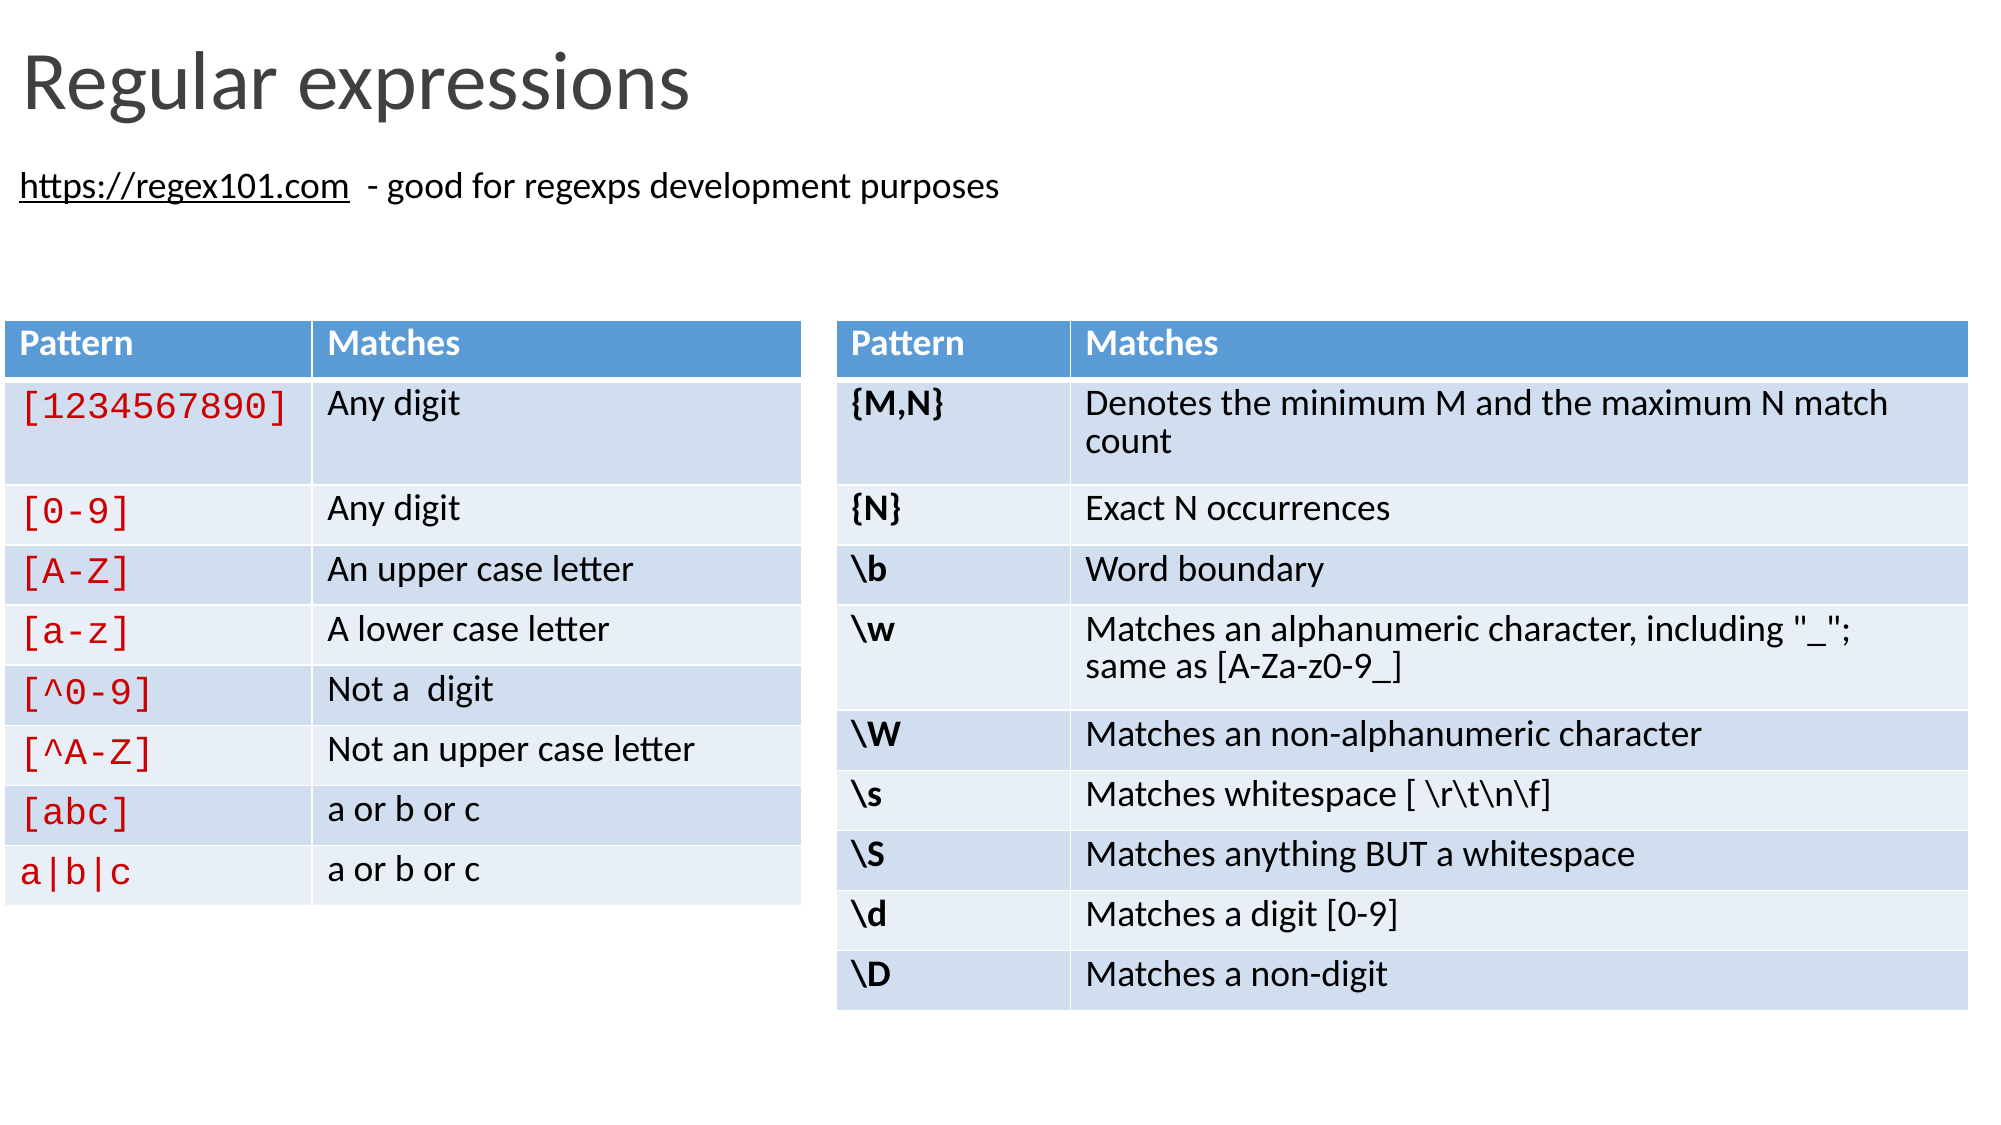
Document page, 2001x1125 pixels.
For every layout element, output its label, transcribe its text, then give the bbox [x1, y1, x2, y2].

table_cell Matches anything BUT a whitespace [1071, 831, 1968, 890]
table_cell \w [837, 606, 1070, 709]
table_cell Word boundary [1071, 546, 1968, 604]
table_cell [abc] [5, 786, 311, 845]
table_cell \b [837, 546, 1070, 604]
table_cell a or b or c [313, 786, 801, 845]
table_cell Matches a digit [0-9] [1071, 891, 1968, 950]
table_cell Exact N occurrences [1071, 486, 1968, 544]
table_header Pattern [837, 321, 1070, 377]
table_cell Any digit [313, 383, 801, 484]
table_cell \s [837, 771, 1070, 830]
table_cell [A-Z] [5, 546, 311, 604]
table_cell An upper case letter [313, 546, 801, 604]
table_header Pattern [5, 321, 311, 377]
table_header Matches [1071, 321, 1968, 377]
table_cell Not an upper case letter [313, 726, 801, 785]
table_cell Matches an alphanumeric character, including "_"; same as [A-Za-z0-9_] [1071, 606, 1968, 709]
table_header Matches [313, 321, 801, 377]
table_cell Any digit [313, 486, 801, 544]
table_cell {N} [837, 486, 1070, 544]
table_cell \W [837, 711, 1070, 770]
table_cell Matches an non-alphanumeric character [1071, 711, 1968, 770]
table_cell [1234567890] [5, 383, 311, 484]
table_cell [0-9] [5, 486, 311, 544]
table_cell {M,N} [837, 383, 1070, 484]
table_cell Not a digit [313, 666, 801, 725]
table_cell a or b or c [313, 846, 801, 905]
table_cell Matches whitespace [ \r\t\n\f] [1071, 771, 1968, 830]
text_box https://regex101.com - good for regexps development purposes [4, 153, 1016, 214]
table_cell Matches a non-digit [1071, 951, 1968, 1010]
text_box Regular expressions [8, 18, 707, 134]
table_cell [a-z] [5, 606, 311, 664]
table_cell Denotes the minimum M and the maximum N match count [1071, 383, 1968, 484]
table_cell a|b|c [5, 846, 311, 905]
table_cell A lower case letter [313, 606, 801, 664]
table_cell \D [837, 951, 1070, 1010]
table_cell [^0-9] [5, 666, 311, 725]
table_cell [^A-Z] [5, 726, 311, 785]
table_cell \S [837, 831, 1070, 890]
table_cell \d [837, 891, 1070, 950]
